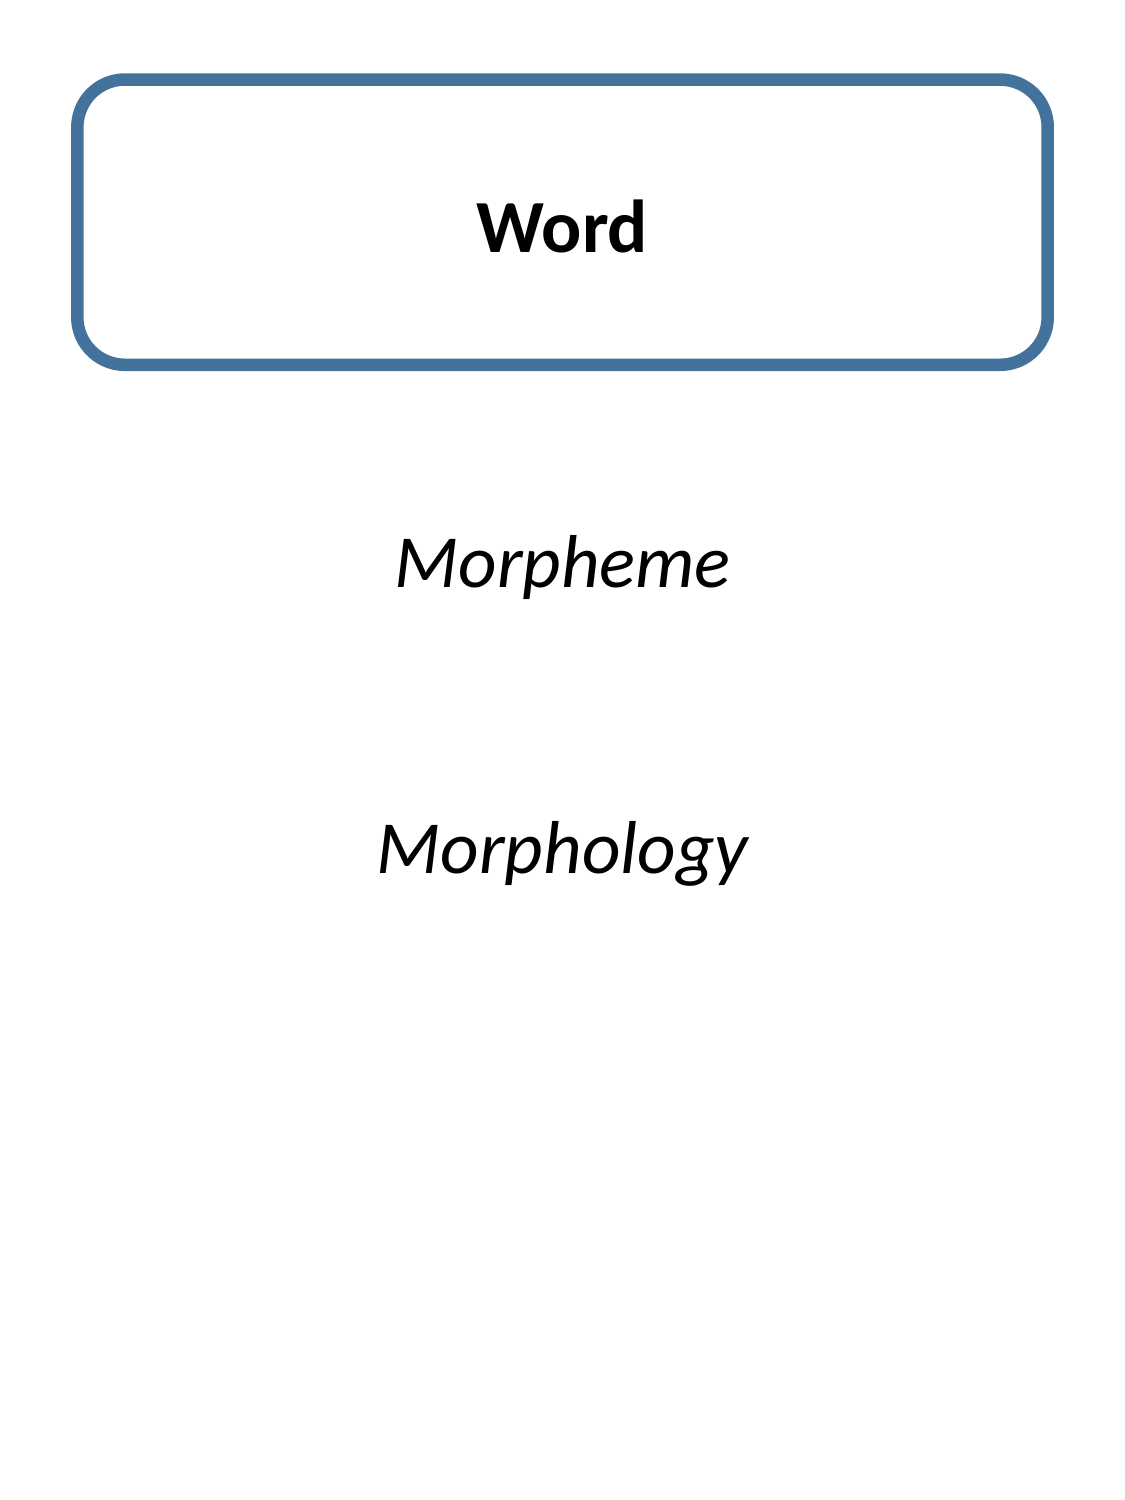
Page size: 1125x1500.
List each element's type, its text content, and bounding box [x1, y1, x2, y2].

list Morpheme Morphology [77, 399, 1048, 1352]
text_box Word [76, 78, 1049, 366]
